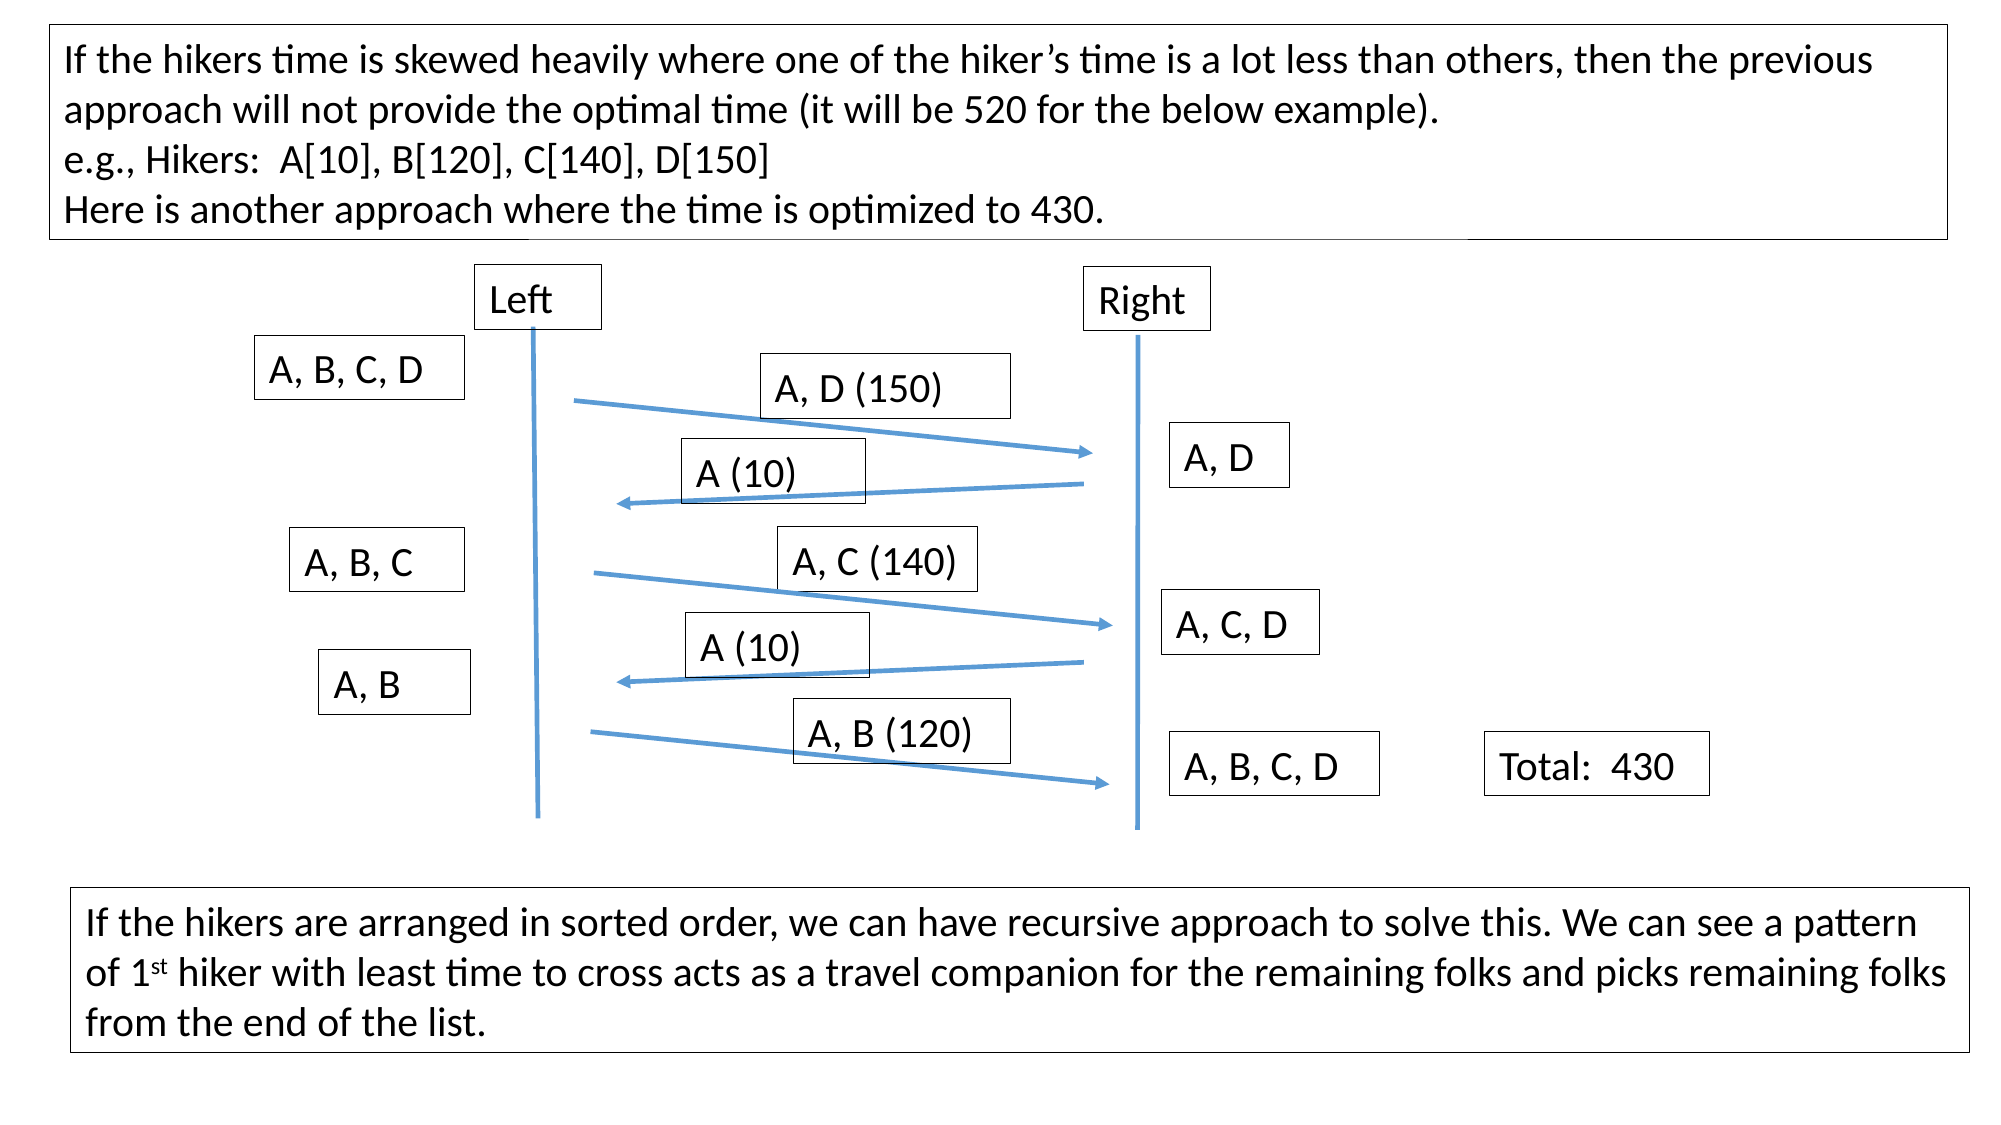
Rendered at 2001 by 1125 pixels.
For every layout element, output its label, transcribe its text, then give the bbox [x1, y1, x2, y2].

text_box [533, 326, 539, 819]
text_box Right [1083, 265, 1211, 331]
text_box A, B, C [289, 527, 465, 592]
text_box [616, 483, 1084, 504]
text_box If the hikers are arranged in sorted order, we can have recursive approach to solve this. We can see a pattern of 1st hiker with least time to cross acts as a travel companion for the remaining folks and picks remaining folks from the end of the list. [70, 887, 1969, 1053]
text_box A, D (150) [759, 353, 1010, 400]
text_box Total: 430 [1484, 730, 1710, 796]
text_box A (10) [685, 626, 870, 662]
text_box A, B, C, D [254, 334, 465, 400]
text_box A, B (120) [792, 698, 1010, 731]
text_box Left [474, 264, 602, 330]
text_box If the hikers time is skewed heavily where one of the hiker’s time is a lot less than others, then the previous approach will not provide the optimal time (it will be 520 for the below example). e.g., Hikers: A[10], B[120], C[140], D[150] Here is another approach where the time is optimized to 430. [48, 24, 1948, 239]
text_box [593, 572, 1113, 626]
text_box A, C, D [1161, 589, 1320, 654]
text_box A, B [318, 649, 471, 715]
text_box A, B, C, D [1169, 730, 1380, 796]
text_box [616, 662, 1084, 683]
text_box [590, 731, 1110, 785]
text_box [573, 400, 1093, 454]
text_box A (10) [681, 454, 865, 483]
text_box A, D [1169, 422, 1289, 488]
text_box A, C (140) [777, 526, 977, 572]
